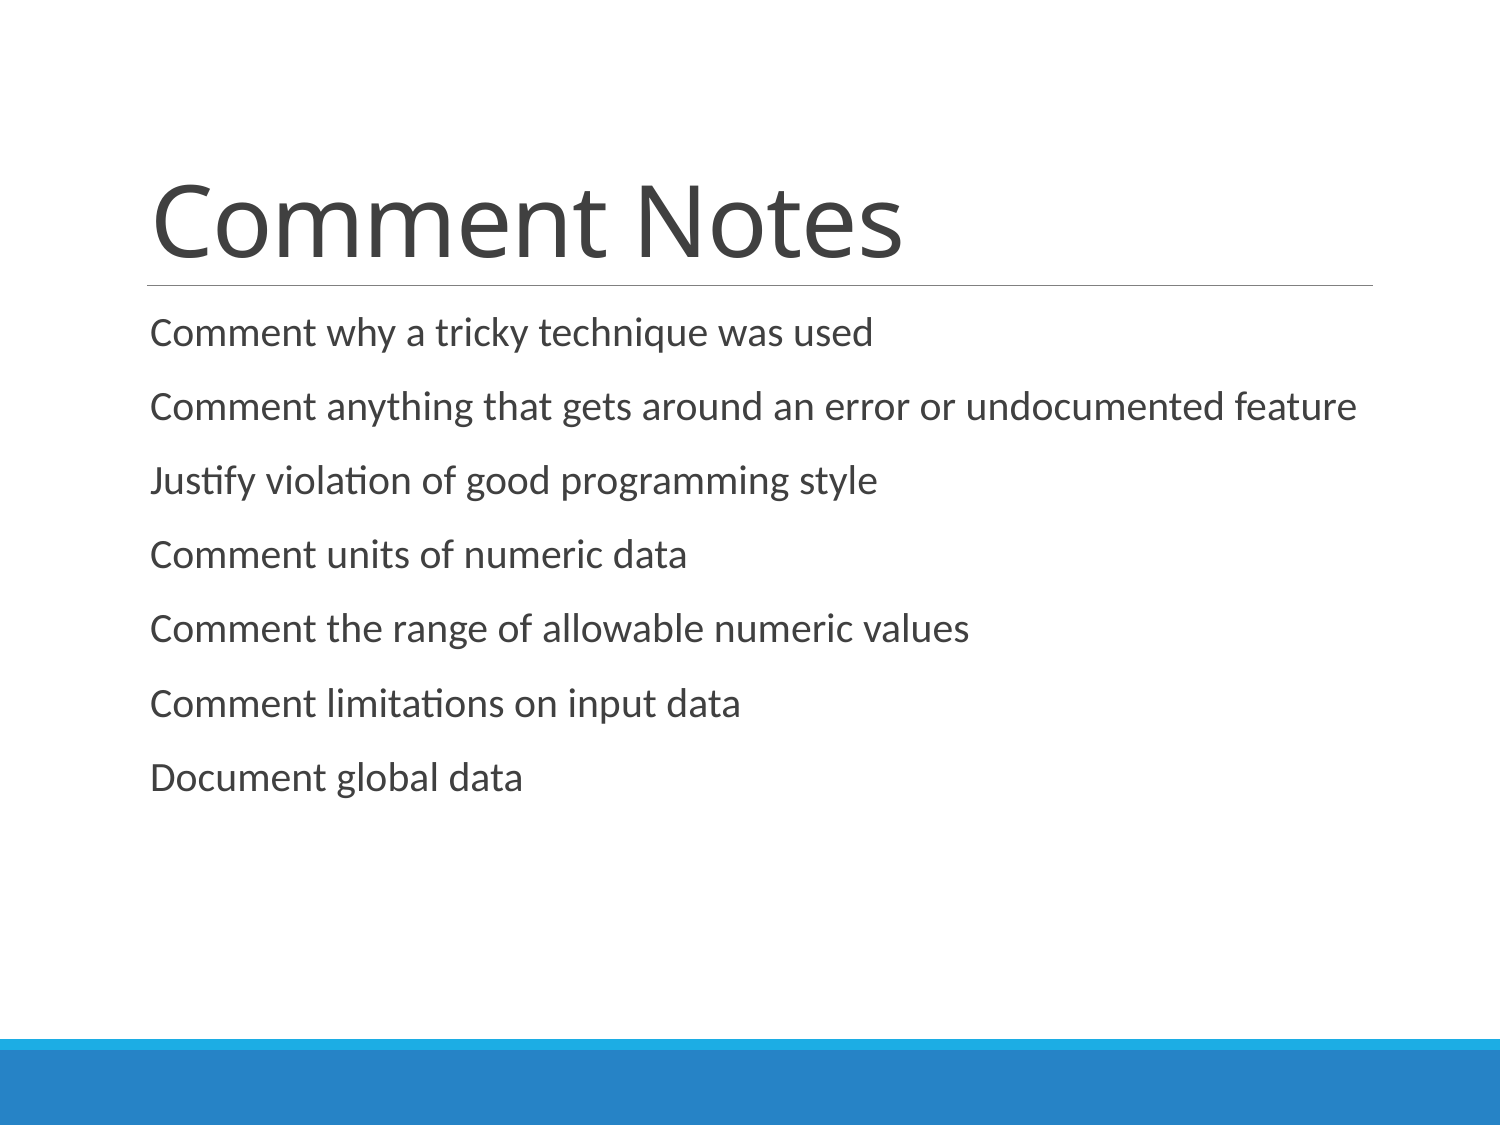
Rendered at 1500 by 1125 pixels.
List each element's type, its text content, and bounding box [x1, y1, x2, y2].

list Comment why a tricky technique was used Comment anything that gets around an error or undocumented feature Justify violation of good programming style Comment units of numeric data Comment the range of allowable numeric values Comment limitations on input data Document global data [135, 302, 1373, 963]
title Comment Notes [135, 47, 1373, 285]
